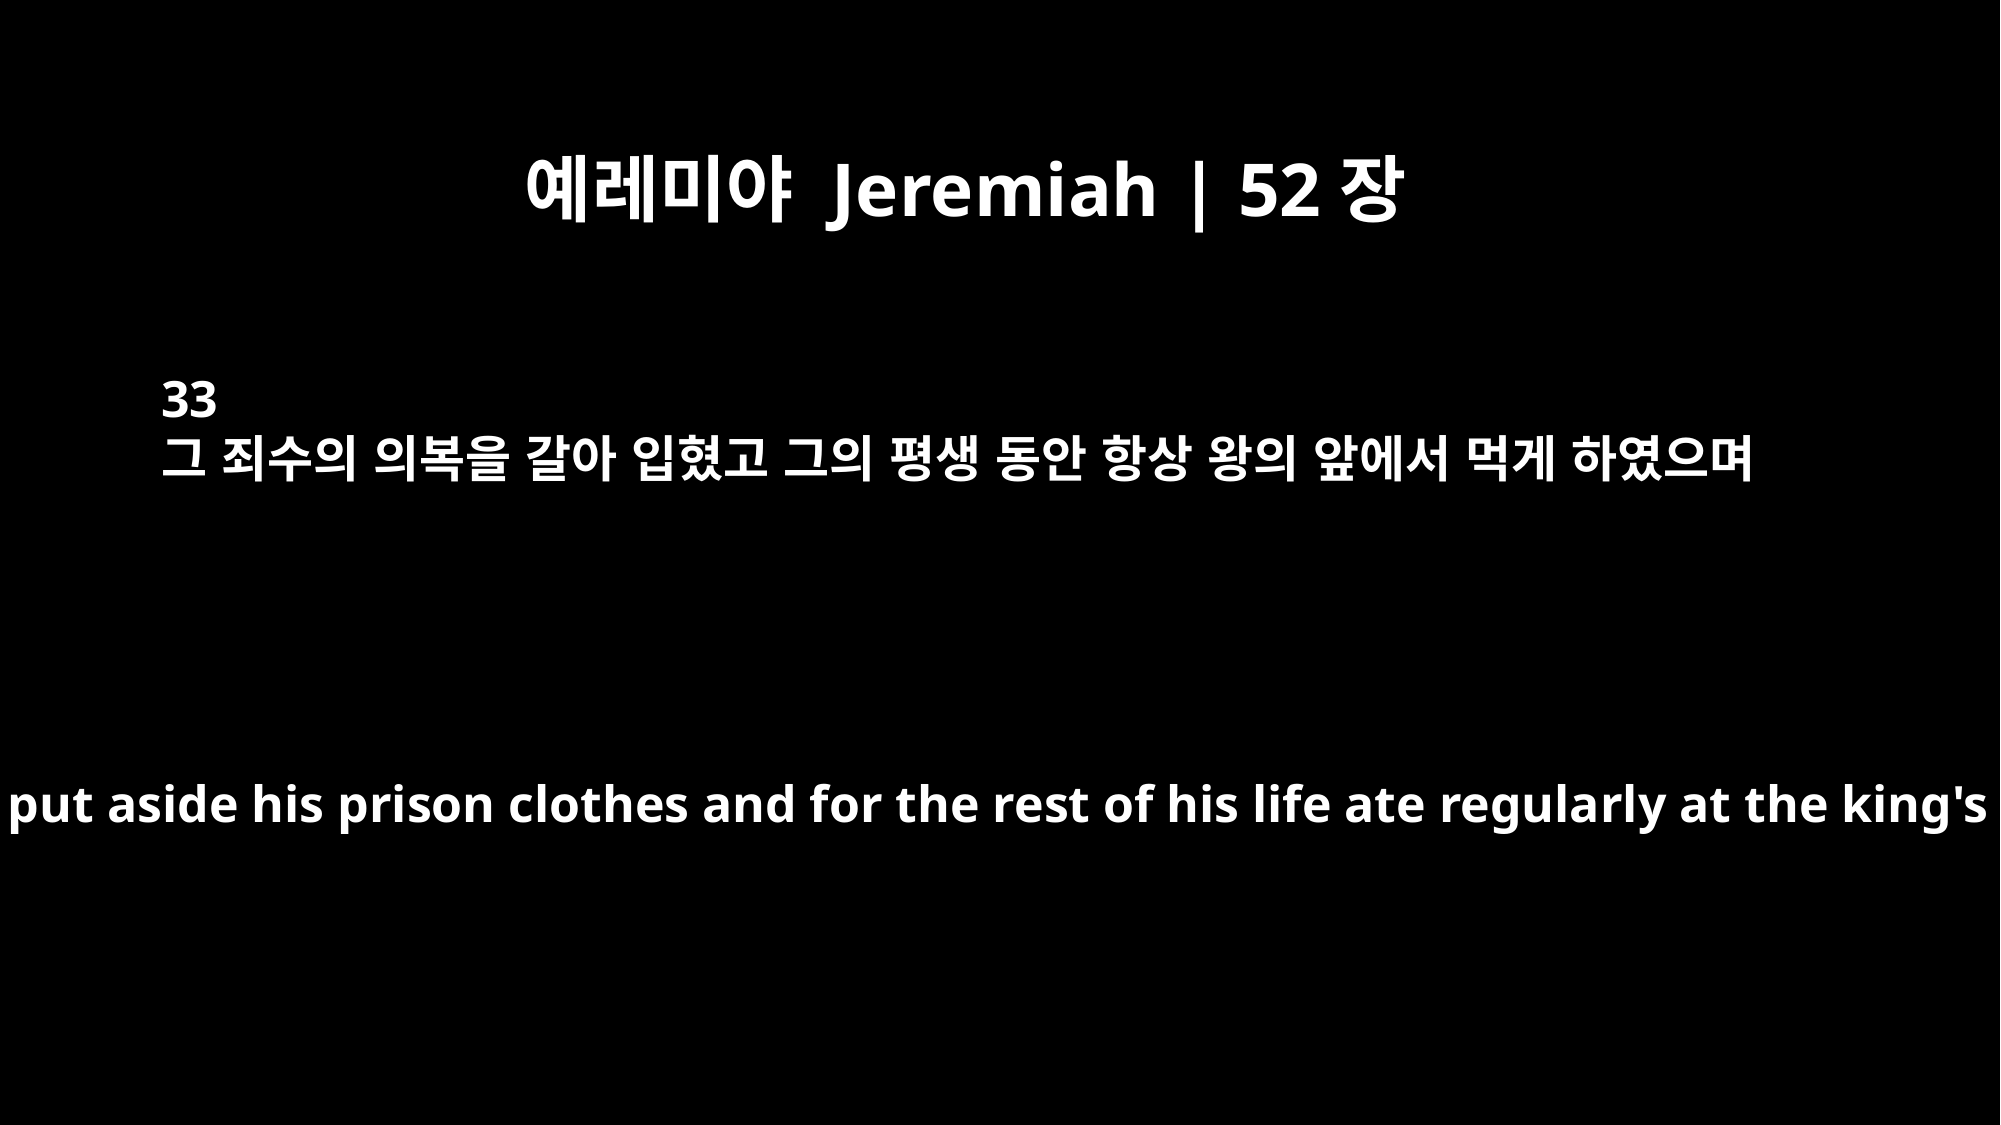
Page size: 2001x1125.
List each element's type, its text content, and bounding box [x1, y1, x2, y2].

text_box 예레미야 Jeremiah | 52장 [510, 136, 1422, 239]
text_box So Jehoiachin put aside his prison clothes and for the rest of his life ate regularly at the king's table. [0, 764, 2000, 840]
text_box 33 그 죄수의 의복을 갈아 입혔고 그의 평생 동안 항상 왕의 앞에서 먹게 하였으며 [146, 359, 1771, 495]
